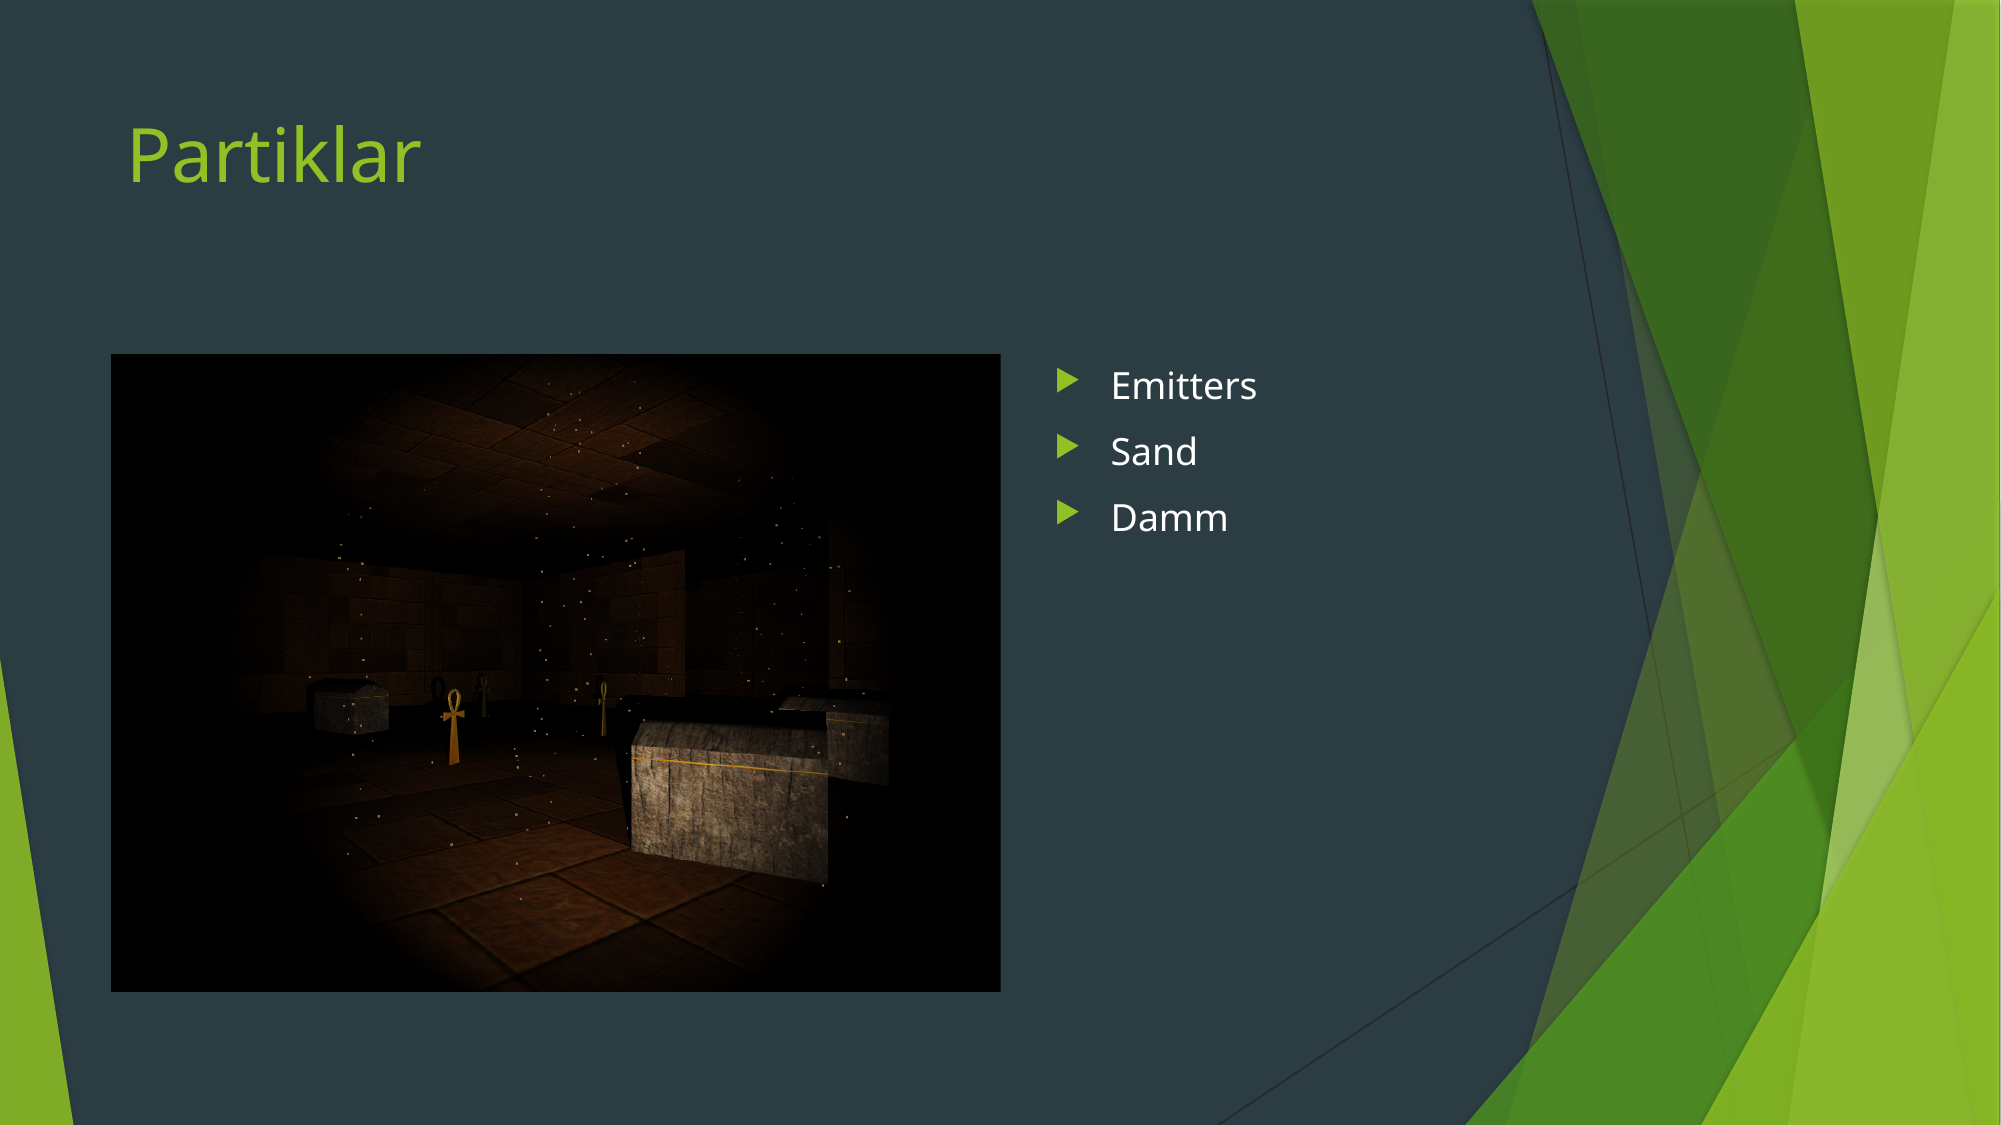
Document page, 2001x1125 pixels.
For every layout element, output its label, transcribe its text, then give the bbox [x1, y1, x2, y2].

picture [110, 353, 1002, 992]
title Partiklar [111, 99, 1522, 317]
list Emitters Sand Damm [1039, 354, 1521, 992]
